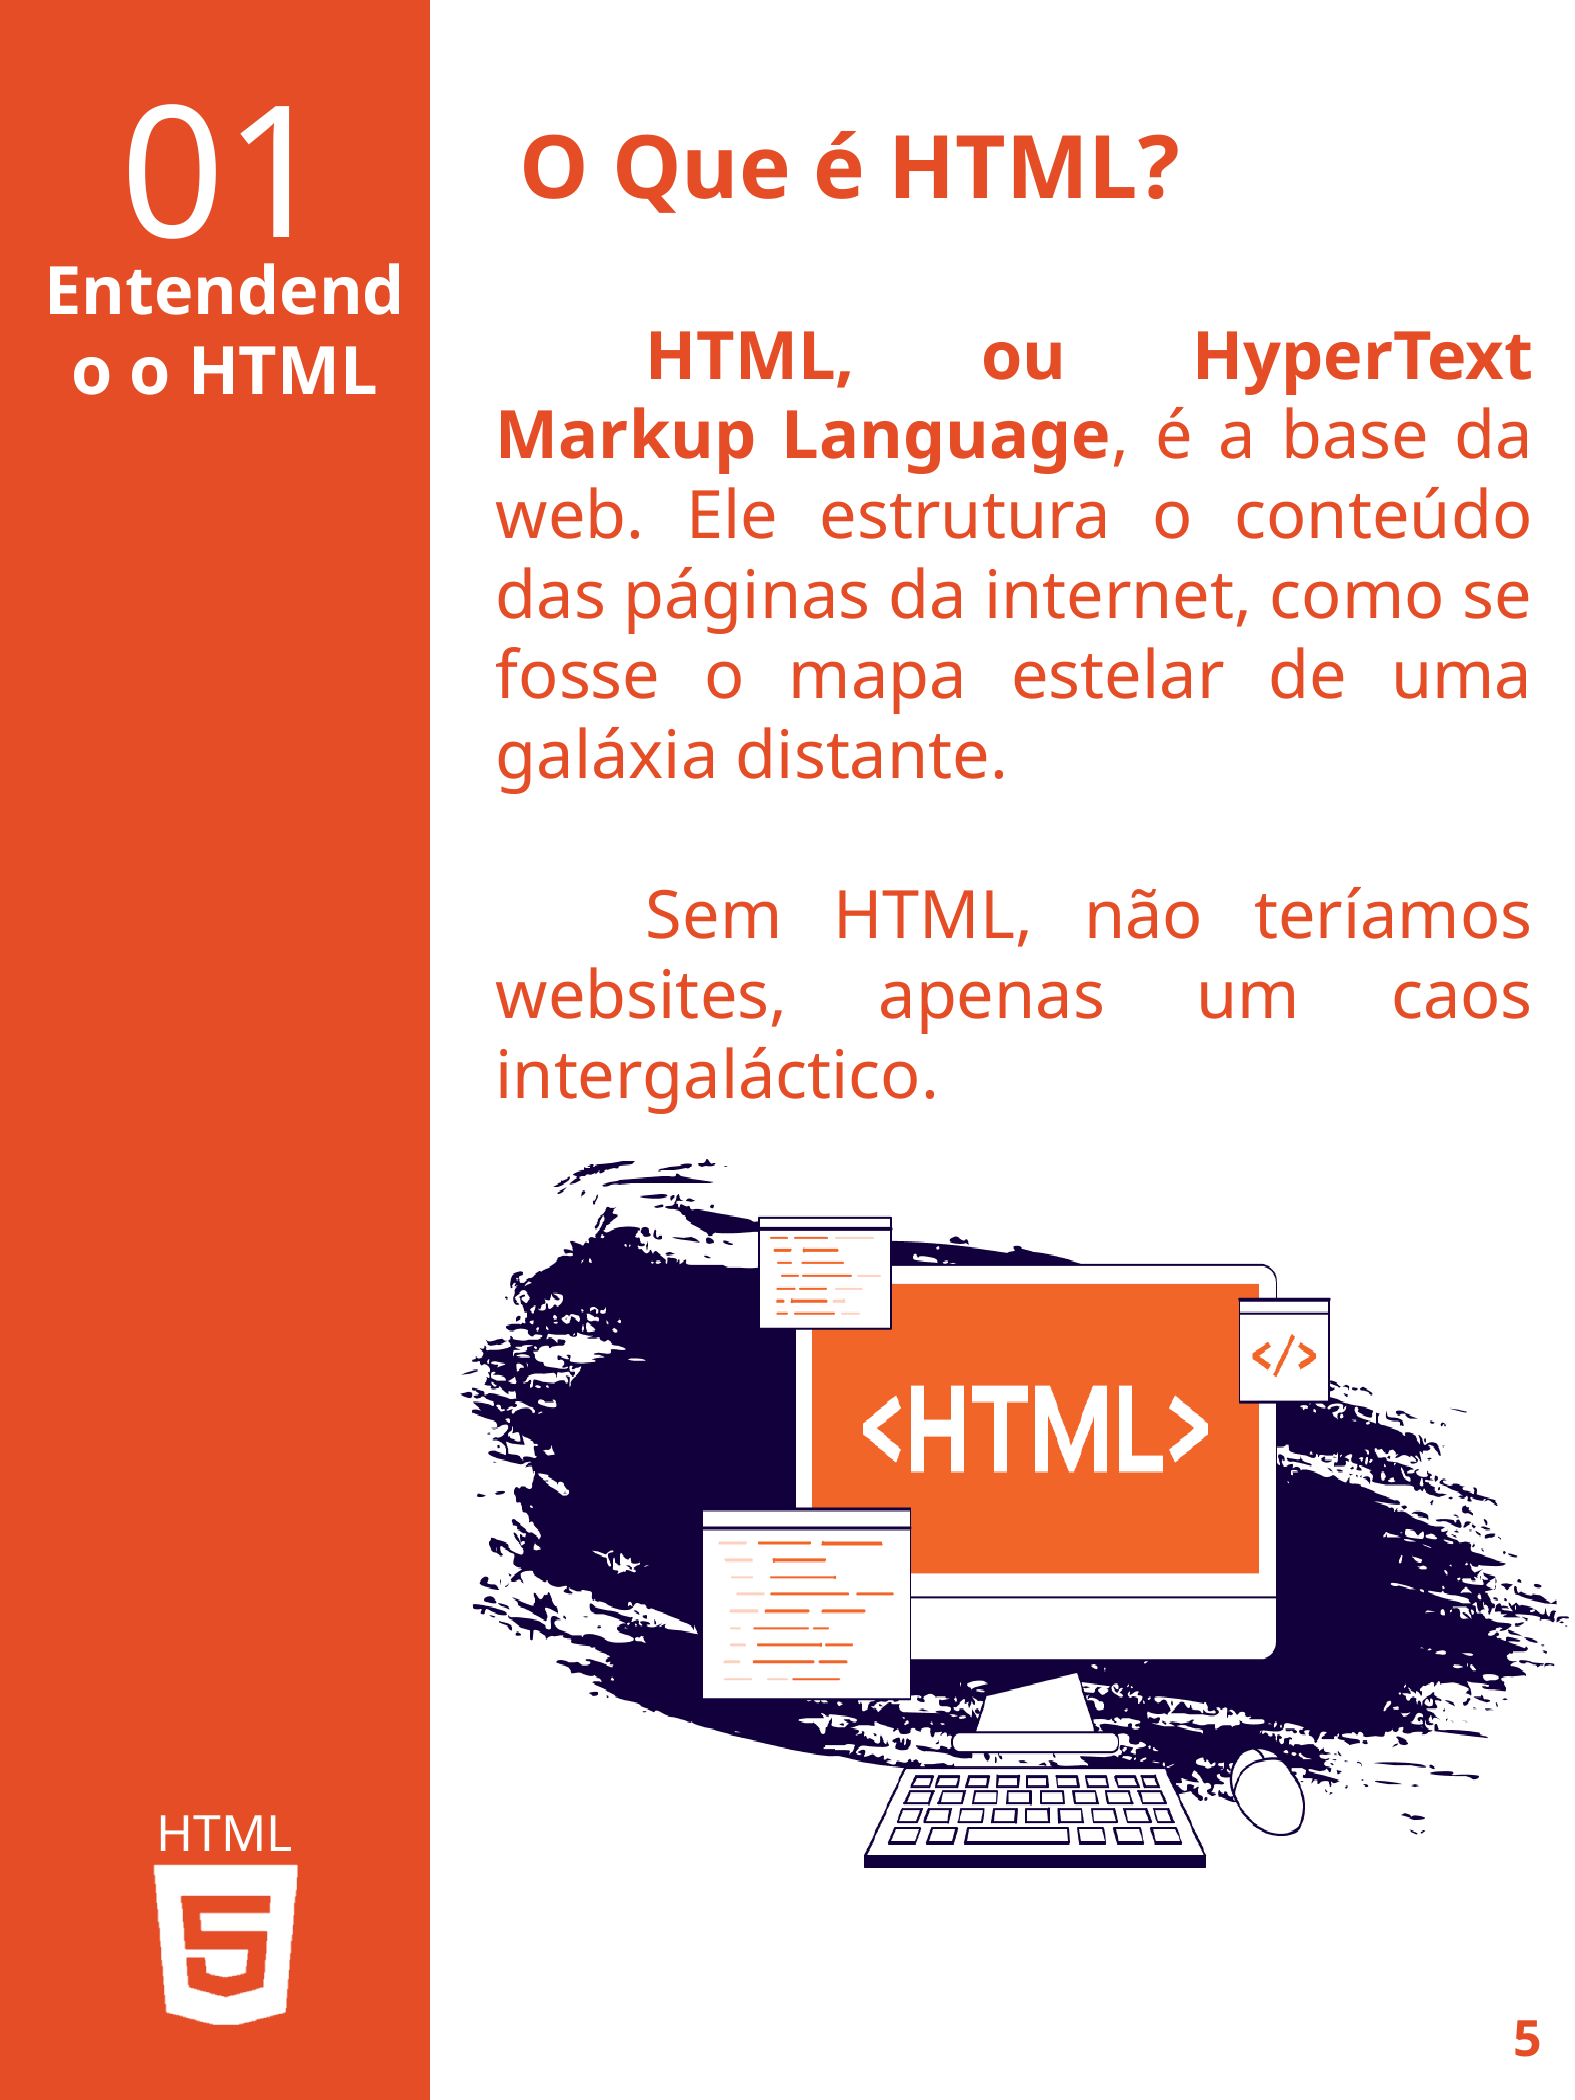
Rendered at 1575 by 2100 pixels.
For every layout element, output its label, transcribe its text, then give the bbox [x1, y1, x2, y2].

text_box HTML [135, 1793, 314, 1838]
slide_number 5 [1145, 1984, 1558, 2097]
text_box [0, 0, 431, 2100]
picture [459, 1159, 1570, 1870]
picture [121, 1838, 328, 2045]
text_box Entendendo o HTML [9, 240, 440, 485]
text_box HTML, ou HyperText Markup Language, é a base da web. Ele estrutura o conteúdo das páginas da internet, como se fosse o mapa estelar de uma galáxia distante. Sem HTML, não teríamos websites, apenas um caos intergaláctico. [480, 224, 1549, 1050]
text_box 01 [99, 71, 351, 240]
text_box O Que é HTML? [504, 103, 1525, 224]
